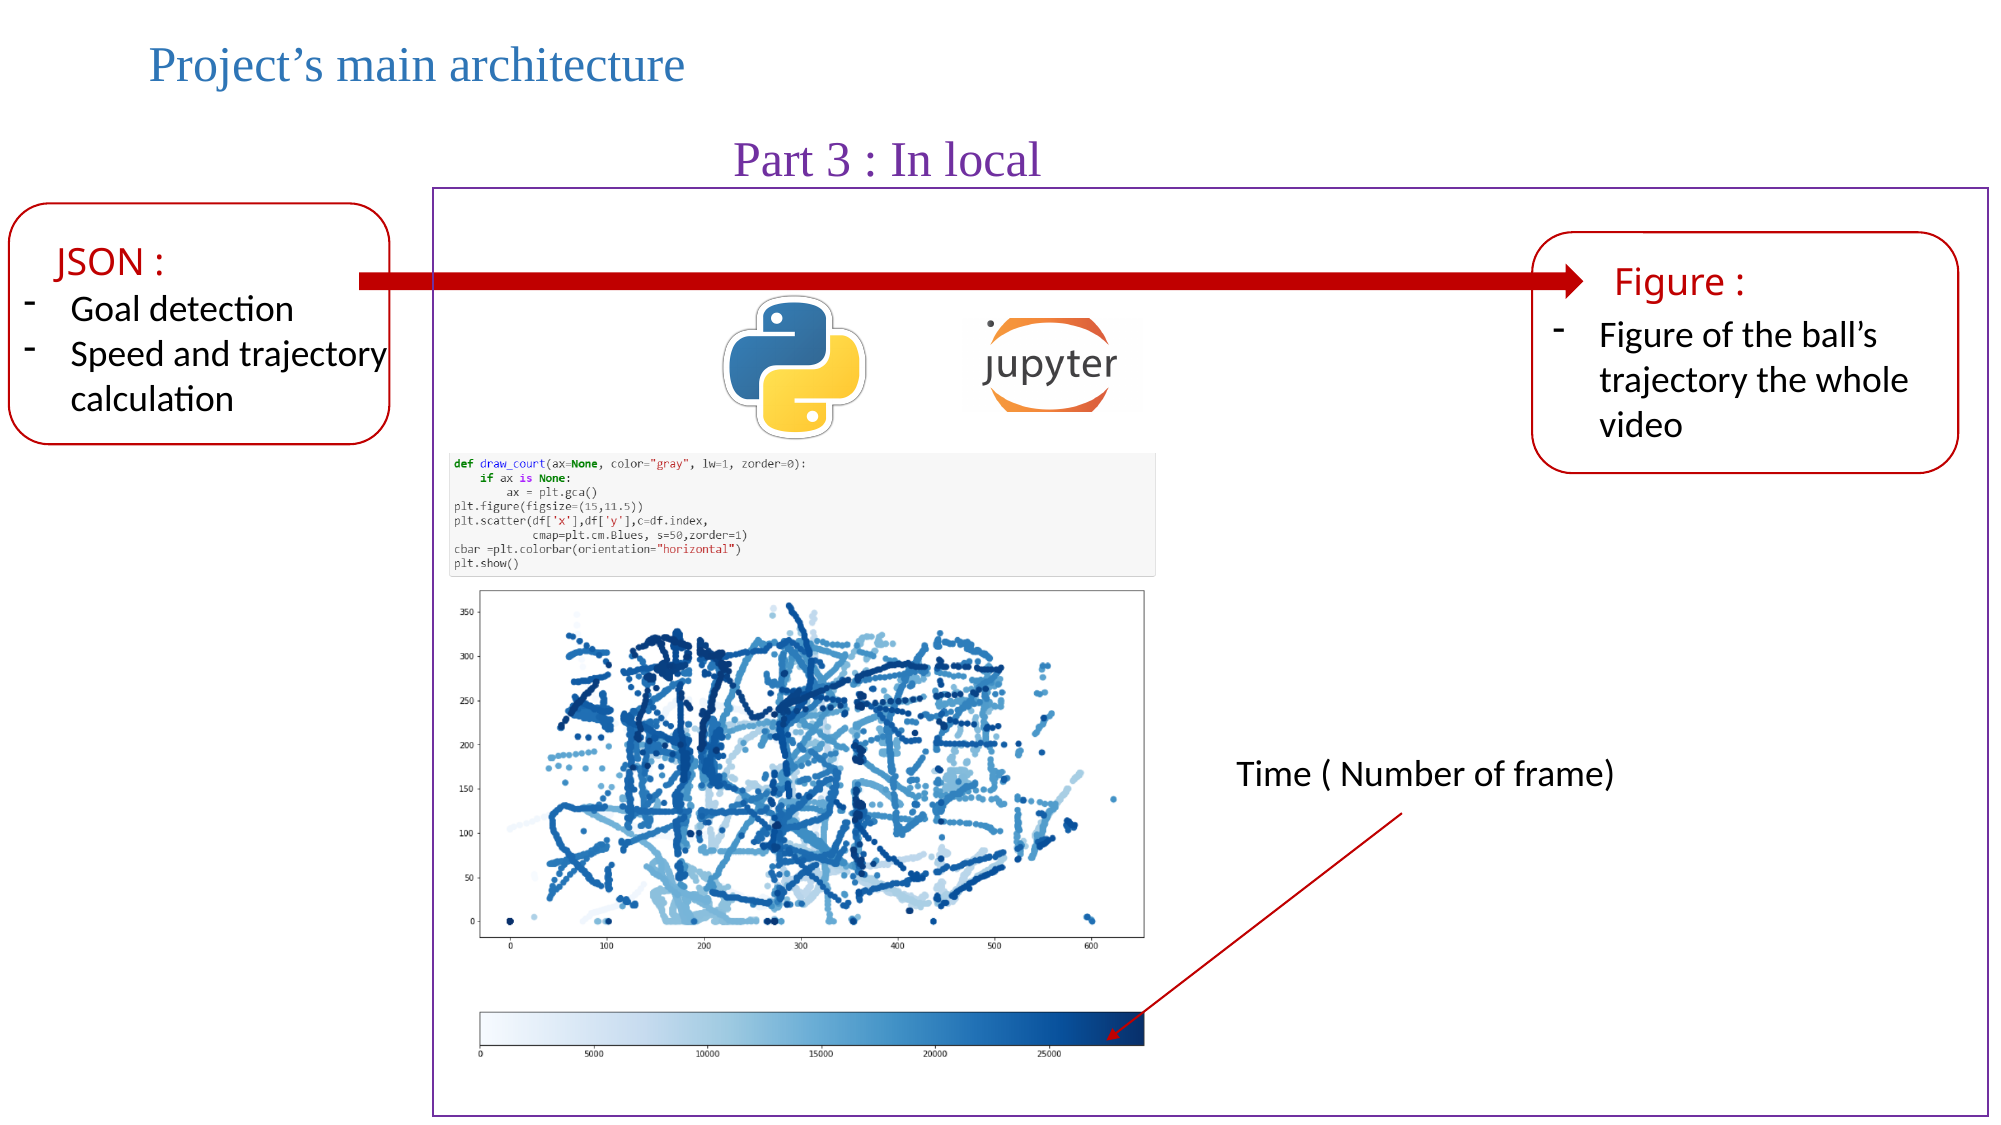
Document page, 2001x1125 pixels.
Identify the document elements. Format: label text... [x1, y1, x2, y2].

text_box [7, 202, 391, 408]
text_box JSON : [41, 230, 236, 276]
text_box Figure of the ball’s trajectory the whole video [1537, 302, 1946, 453]
picture [962, 318, 1143, 413]
text_box [432, 187, 1989, 1117]
text_box Goal detection Speed and trajectory calculation [8, 276, 417, 426]
picture [718, 291, 870, 443]
text_box [391, 271, 432, 292]
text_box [1106, 813, 1402, 1041]
text_box Project’s main architecture [133, 23, 720, 99]
text_box Time ( Number of frame) [1221, 741, 1681, 802]
text_box Part 3 : In local [718, 118, 1304, 187]
text_box [14, 426, 385, 446]
picture [443, 453, 1179, 1065]
